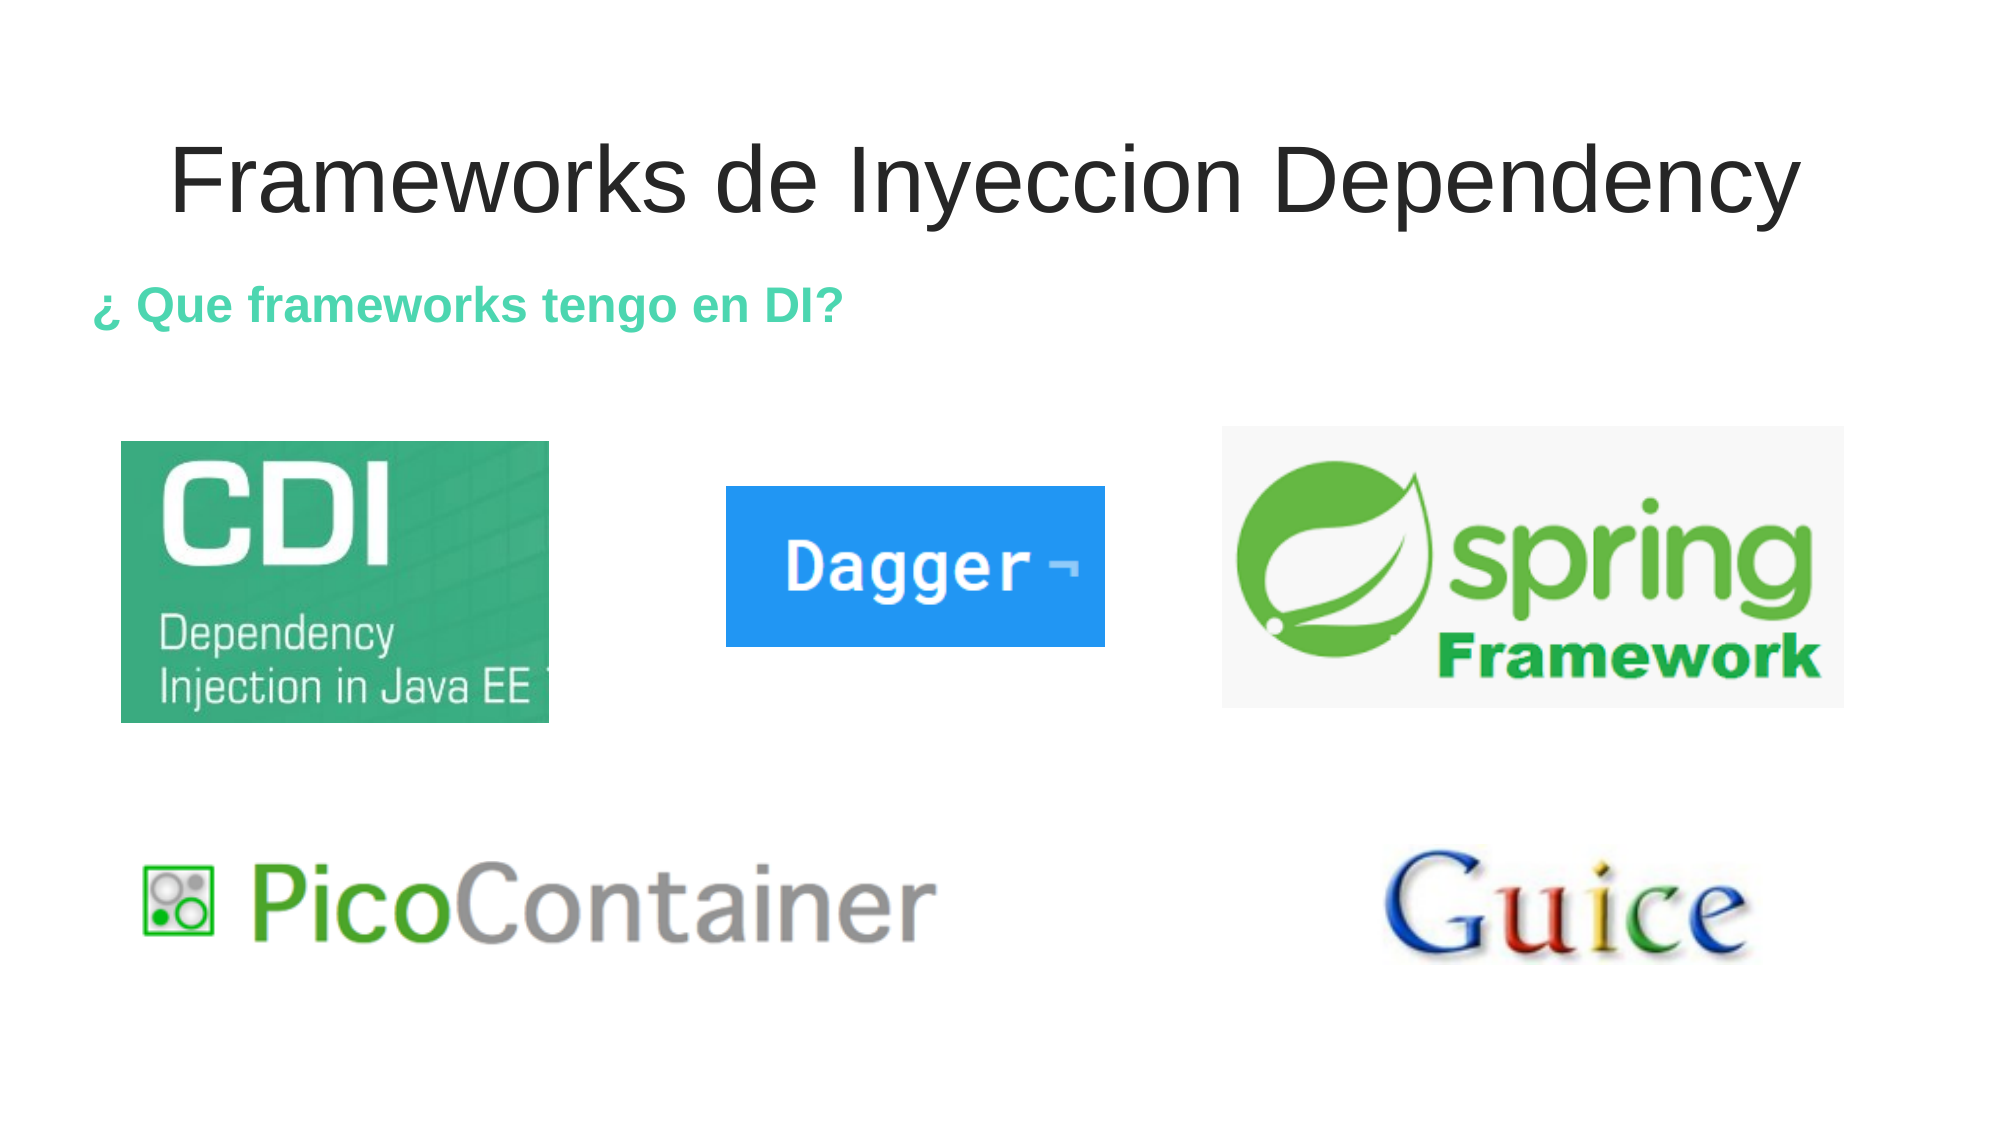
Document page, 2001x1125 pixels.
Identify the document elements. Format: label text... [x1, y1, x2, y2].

text_box ¿ Que frameworks tengo en DI? [76, 265, 1020, 340]
picture [141, 861, 942, 969]
picture [1222, 426, 1844, 708]
list Frameworks de Inyeccion Dependency [35, 122, 1935, 242]
picture [1377, 844, 1763, 965]
picture [726, 486, 1105, 647]
picture [121, 441, 549, 723]
